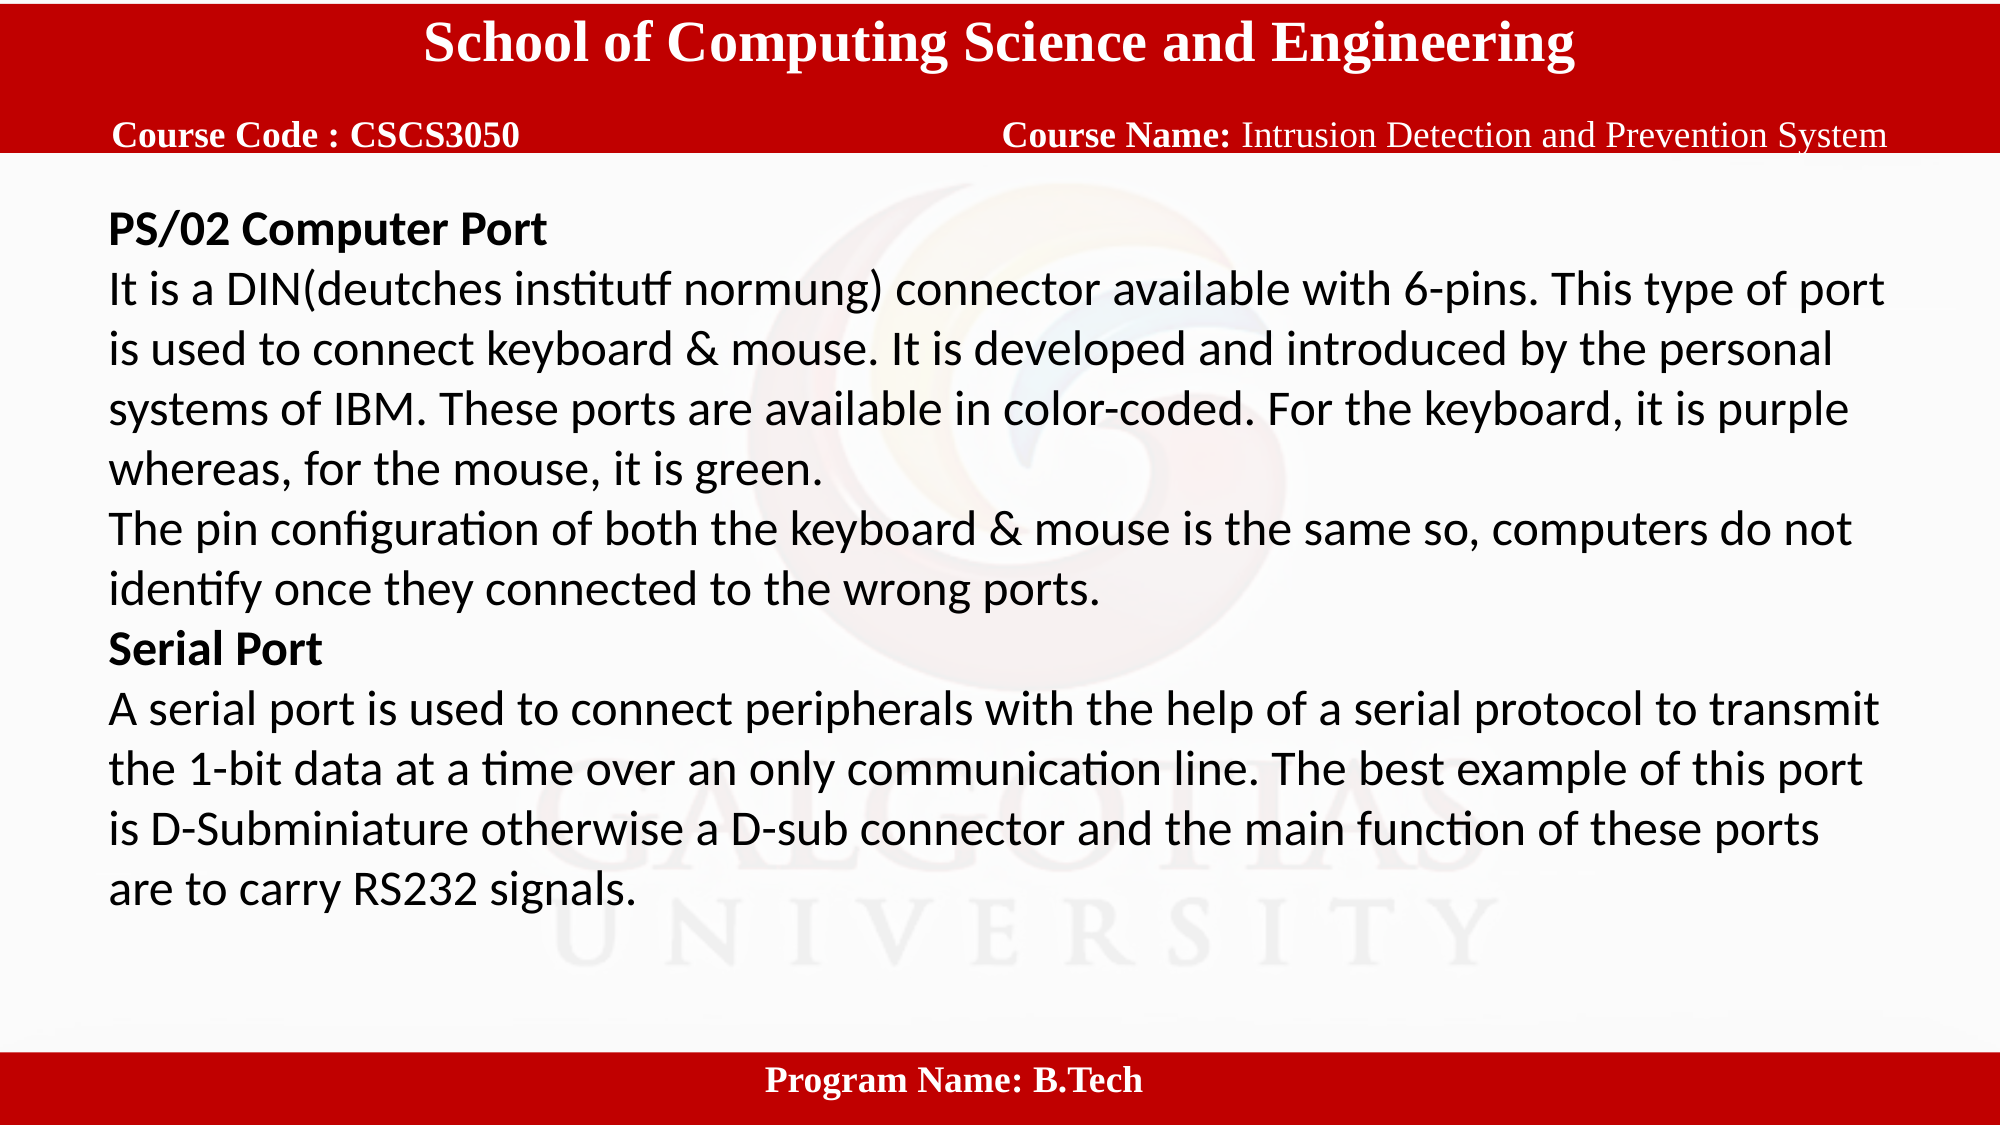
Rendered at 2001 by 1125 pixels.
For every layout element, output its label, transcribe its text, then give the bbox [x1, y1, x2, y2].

text_box PS/02 Computer Port It is a DIN(deutches institutf normung) connector available with 6-pins. This type of port is used to connect keyboard & mouse. It is developed and introduced by the personal systems of IBM. These ports are available in color-coded. For the keyboard, it is purple whereas, for the mouse, it is green. The pin configuration of both the keyboard & mouse is the same so, computers do not identify once they connected to the wrong ports. Serial Port A serial port is used to connect peripherals with the help of a serial protocol to transmit the 1-bit data at a time over an only communication line. The best example of this port is D-Subminiature otherwise a D-sub connector and the main function of these ports are to carry RS232 signals. [93, 187, 1908, 983]
text_box School of Computing Science and Engineering Course Code : CSCS3050 Course Name: Intrusion Detection and Prevention System [0, 3, 2000, 153]
text_box Program Name: B.Tech [0, 1052, 2000, 1125]
